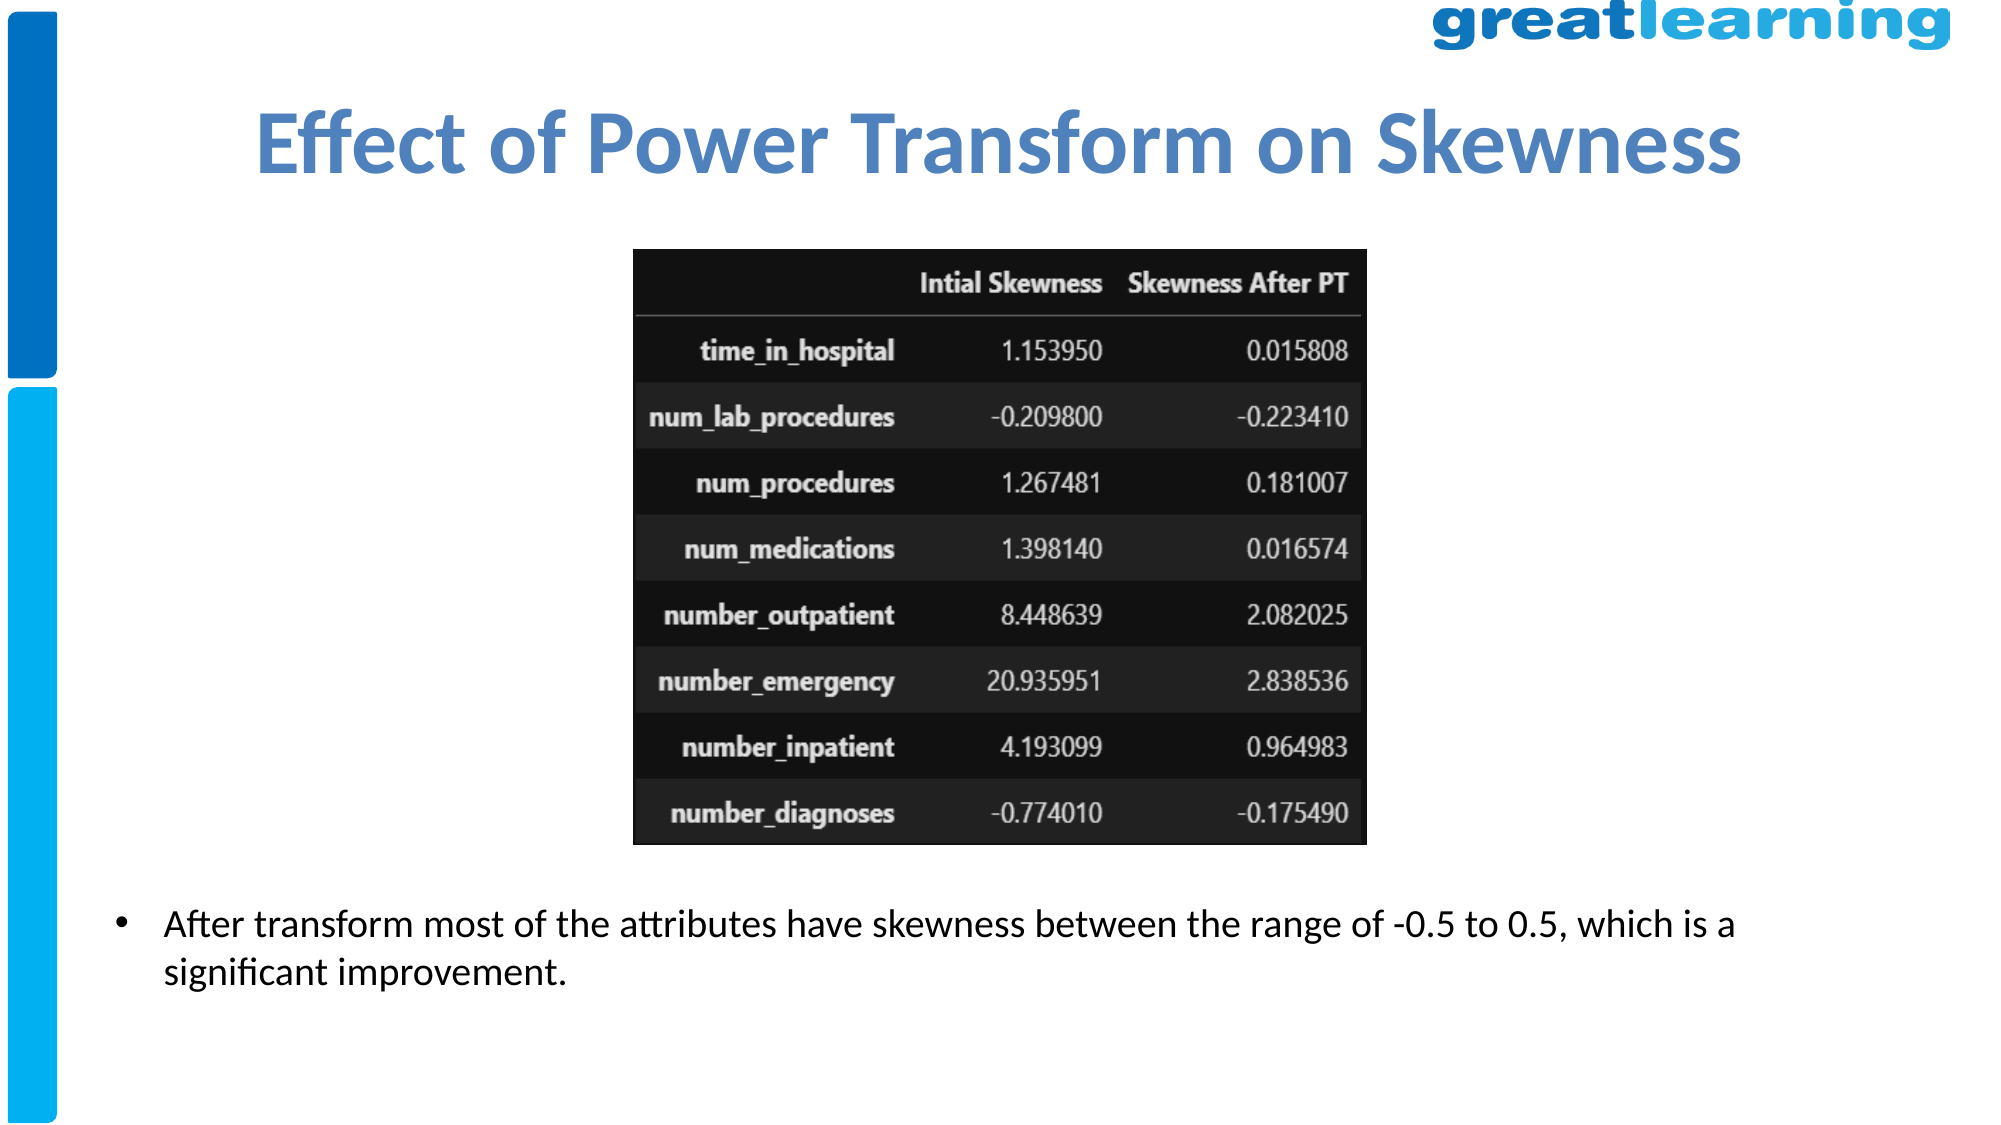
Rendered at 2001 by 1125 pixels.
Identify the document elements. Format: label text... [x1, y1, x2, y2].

picture [633, 249, 1367, 845]
picture [1433, 0, 1950, 50]
title Effect of Power Transform on Skewness [99, 42, 1900, 231]
list After transform most of the attributes have skewness between the range of -0.5 to 0.5, which is a significant improvement. [99, 262, 1900, 1005]
